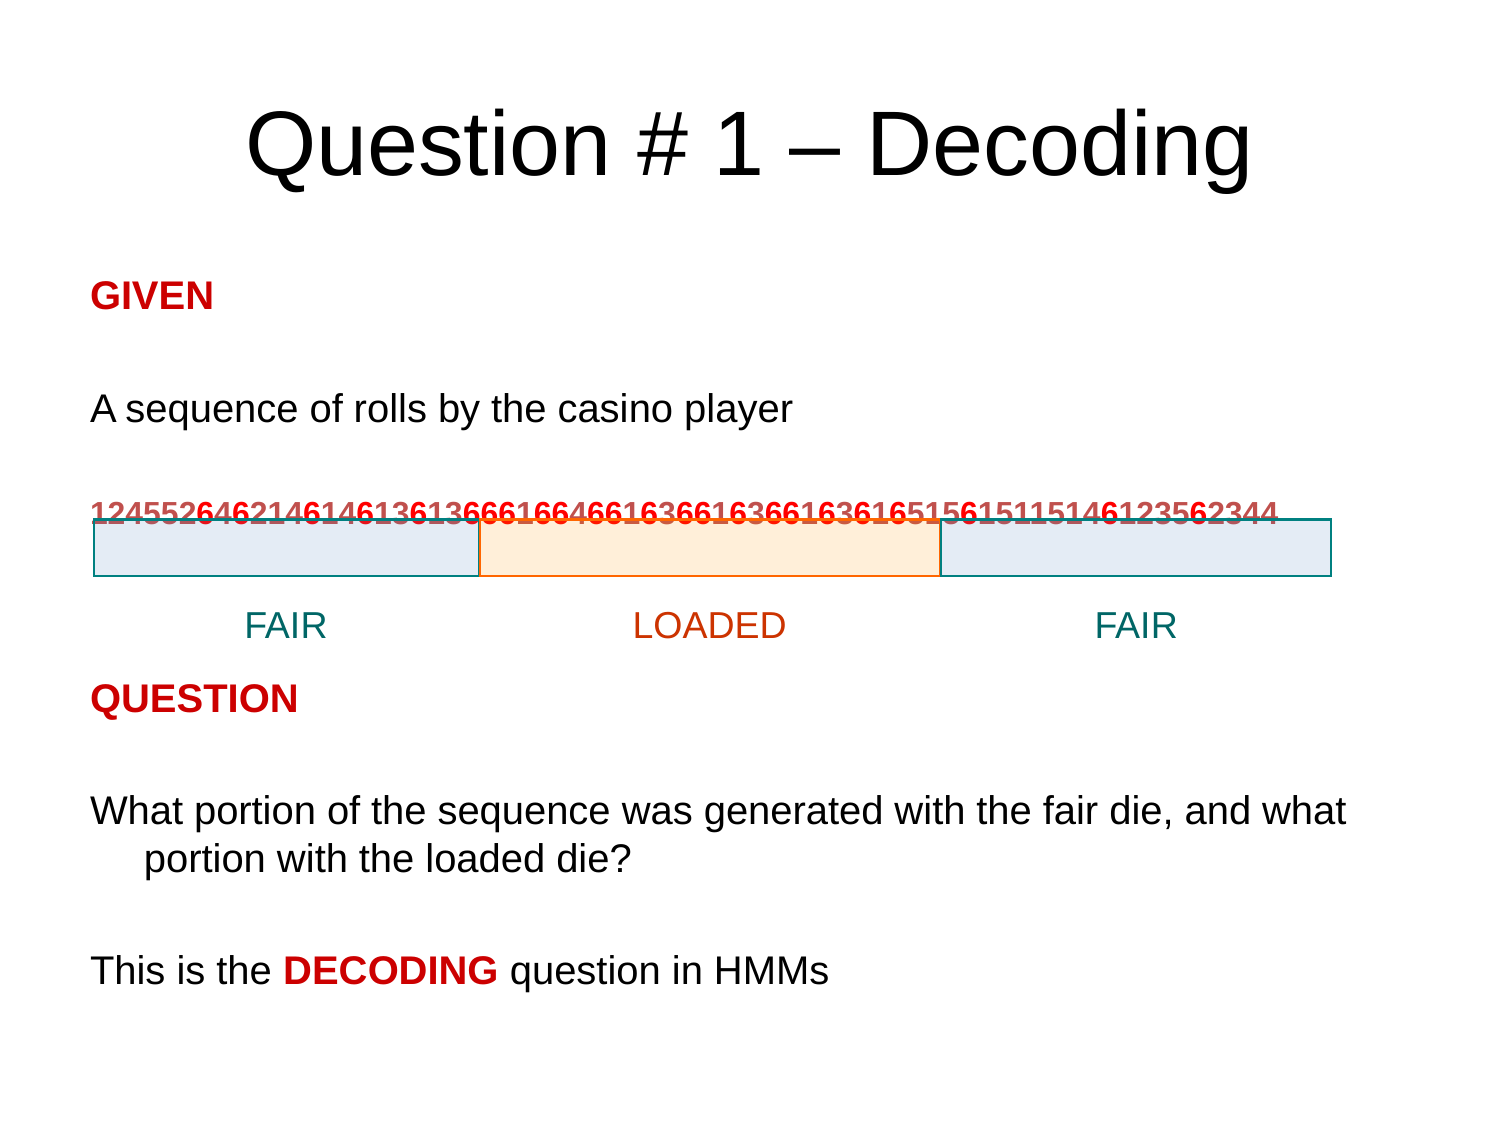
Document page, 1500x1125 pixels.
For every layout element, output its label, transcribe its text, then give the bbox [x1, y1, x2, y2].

text_box [479, 519, 940, 576]
text_box FAIR [1079, 593, 1193, 654]
text_box FAIR [229, 593, 343, 654]
text_box LOADED [617, 593, 802, 654]
text_box [941, 519, 1332, 576]
text_box [93, 519, 479, 576]
title Question # 1 – Decoding [75, 45, 1425, 233]
list GIVEN A sequence of rolls by the casino player 1245526462146146136136661664661636616366163616515615115146123562344 QUESTION What portion of the sequence was generated with the fair die, and what portion with the loaded die? This is the DECODING question in HMMs [75, 262, 1425, 1005]
